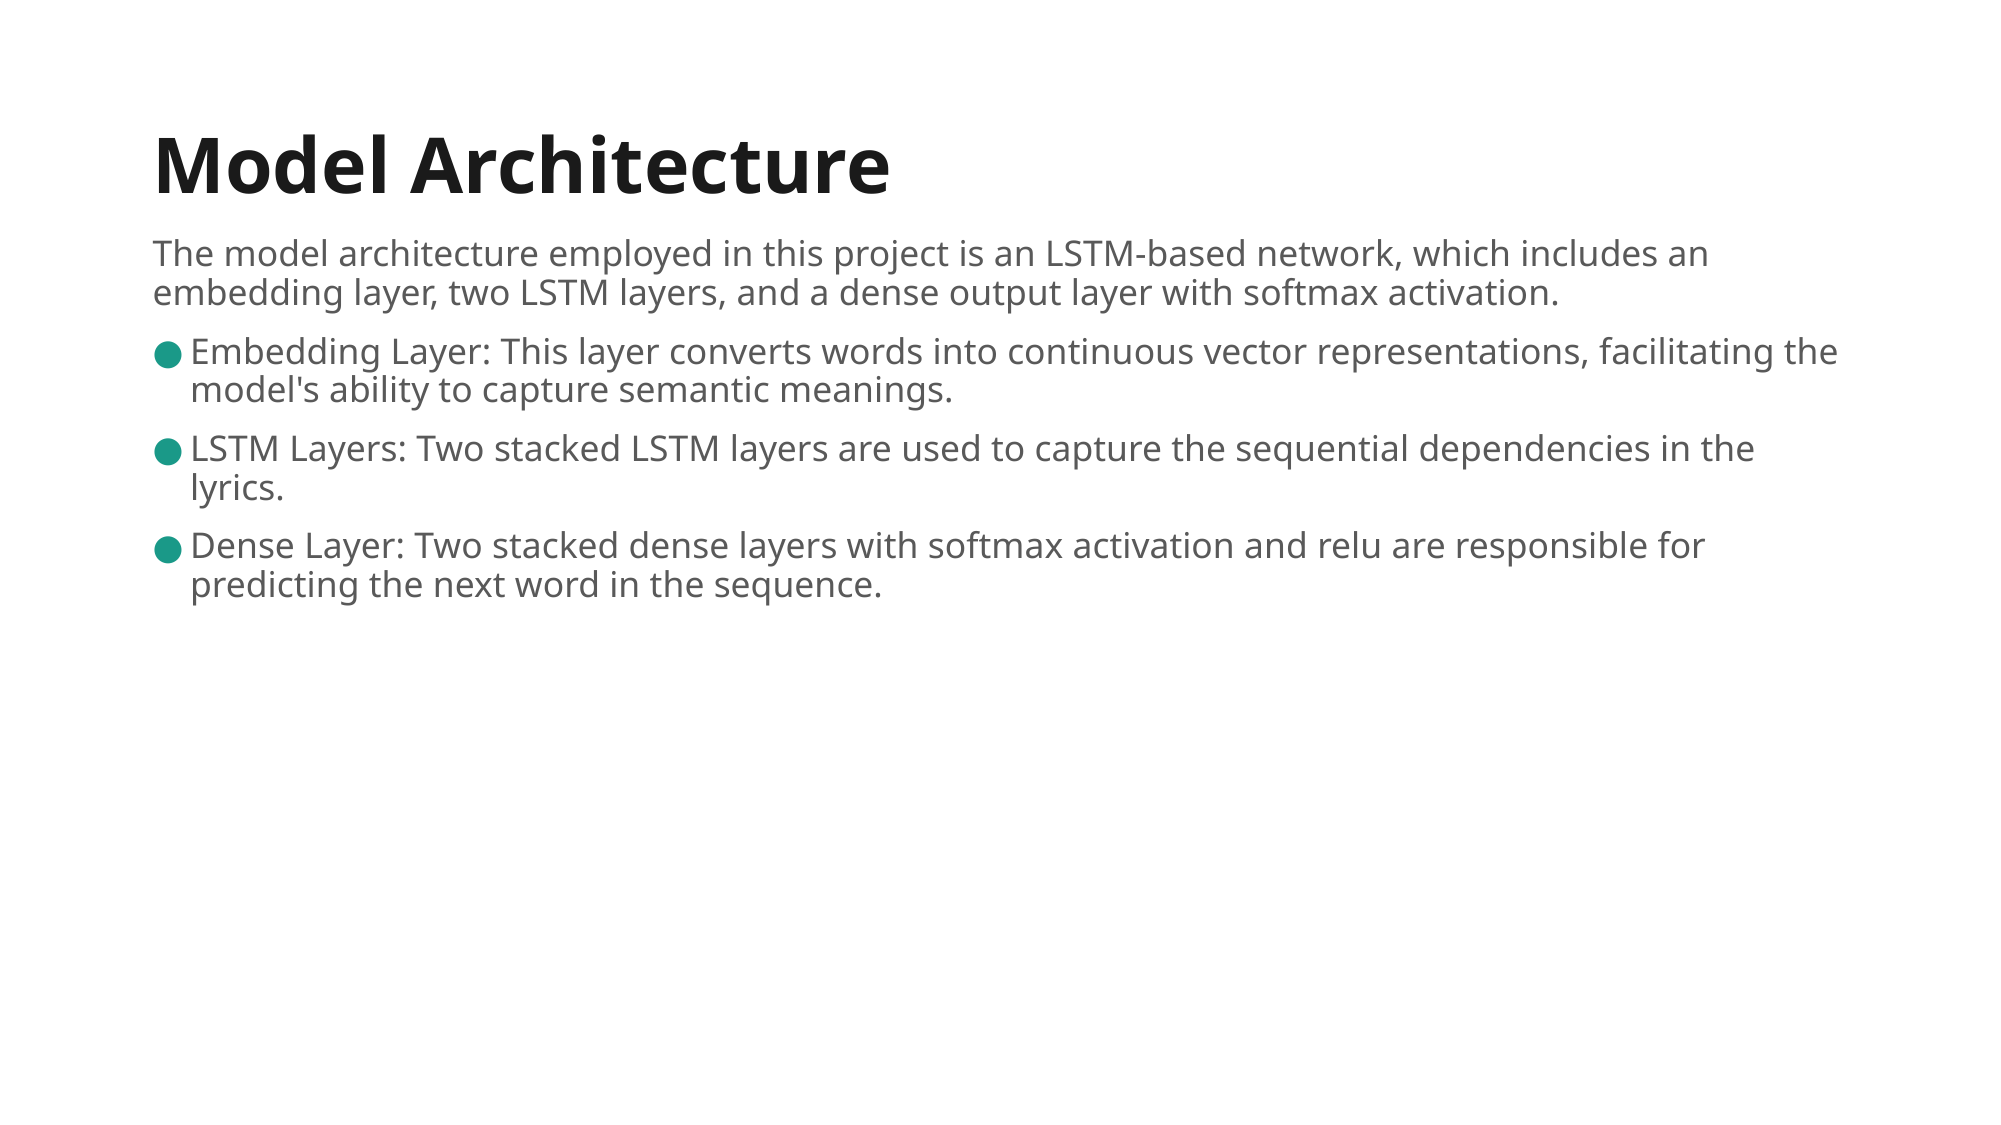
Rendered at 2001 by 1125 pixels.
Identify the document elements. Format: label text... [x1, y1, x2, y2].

list The model architecture employed in this project is an LSTM-based network, which includes an embedding layer, two LSTM layers, and a dense output layer with softmax activation. Embedding Layer: This layer converts words into continuous vector representations, facilitating the model's ability to capture semantic meanings. LSTM Layers: Two stacked LSTM layers are used to capture the sequential dependencies in the lyrics. Dense Layer: Two stacked dense layers with softmax activation and relu are responsible for predicting the next word in the sequence. [137, 228, 1863, 1016]
title Model Architecture [137, 59, 1863, 228]
